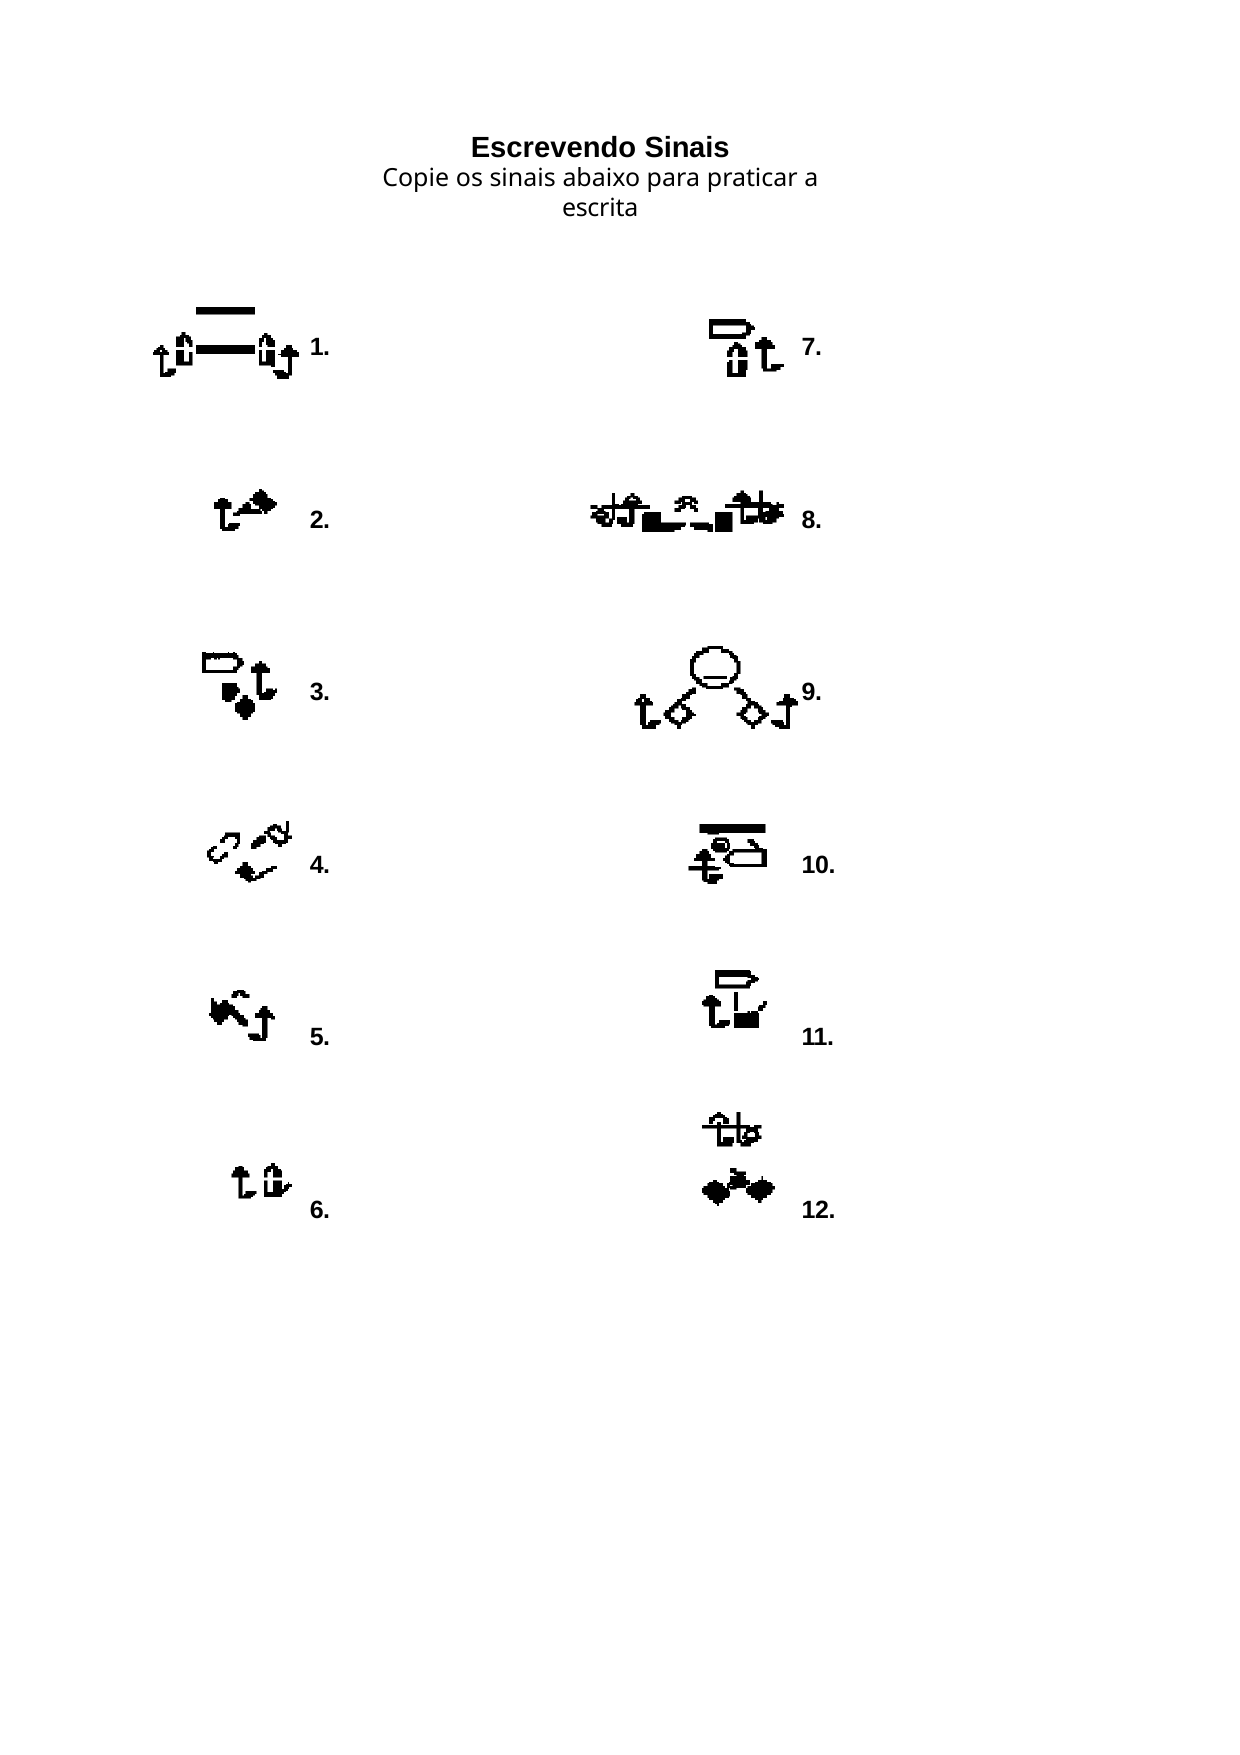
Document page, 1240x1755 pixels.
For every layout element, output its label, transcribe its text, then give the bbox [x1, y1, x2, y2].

picture [138, 304, 311, 1224]
text_box 11. [806, 1018, 1042, 1051]
text_box 2. [315, 501, 550, 534]
text_box 4. [315, 846, 550, 879]
text_box 12. [806, 1191, 1042, 1224]
text_box 1. [315, 328, 550, 361]
text_box 8. [806, 501, 1042, 534]
text_box 7. [806, 328, 1042, 361]
text_box 10. [806, 846, 1042, 879]
text_box Escrevendo Sinais Copie os sinais abaixo para praticar a escrita [348, 126, 853, 221]
text_box 3. [315, 673, 550, 706]
text_box 5. [315, 1018, 550, 1051]
picture [576, 318, 802, 1236]
text_box 6. [314, 1191, 550, 1224]
text_box 9. [806, 673, 1042, 706]
